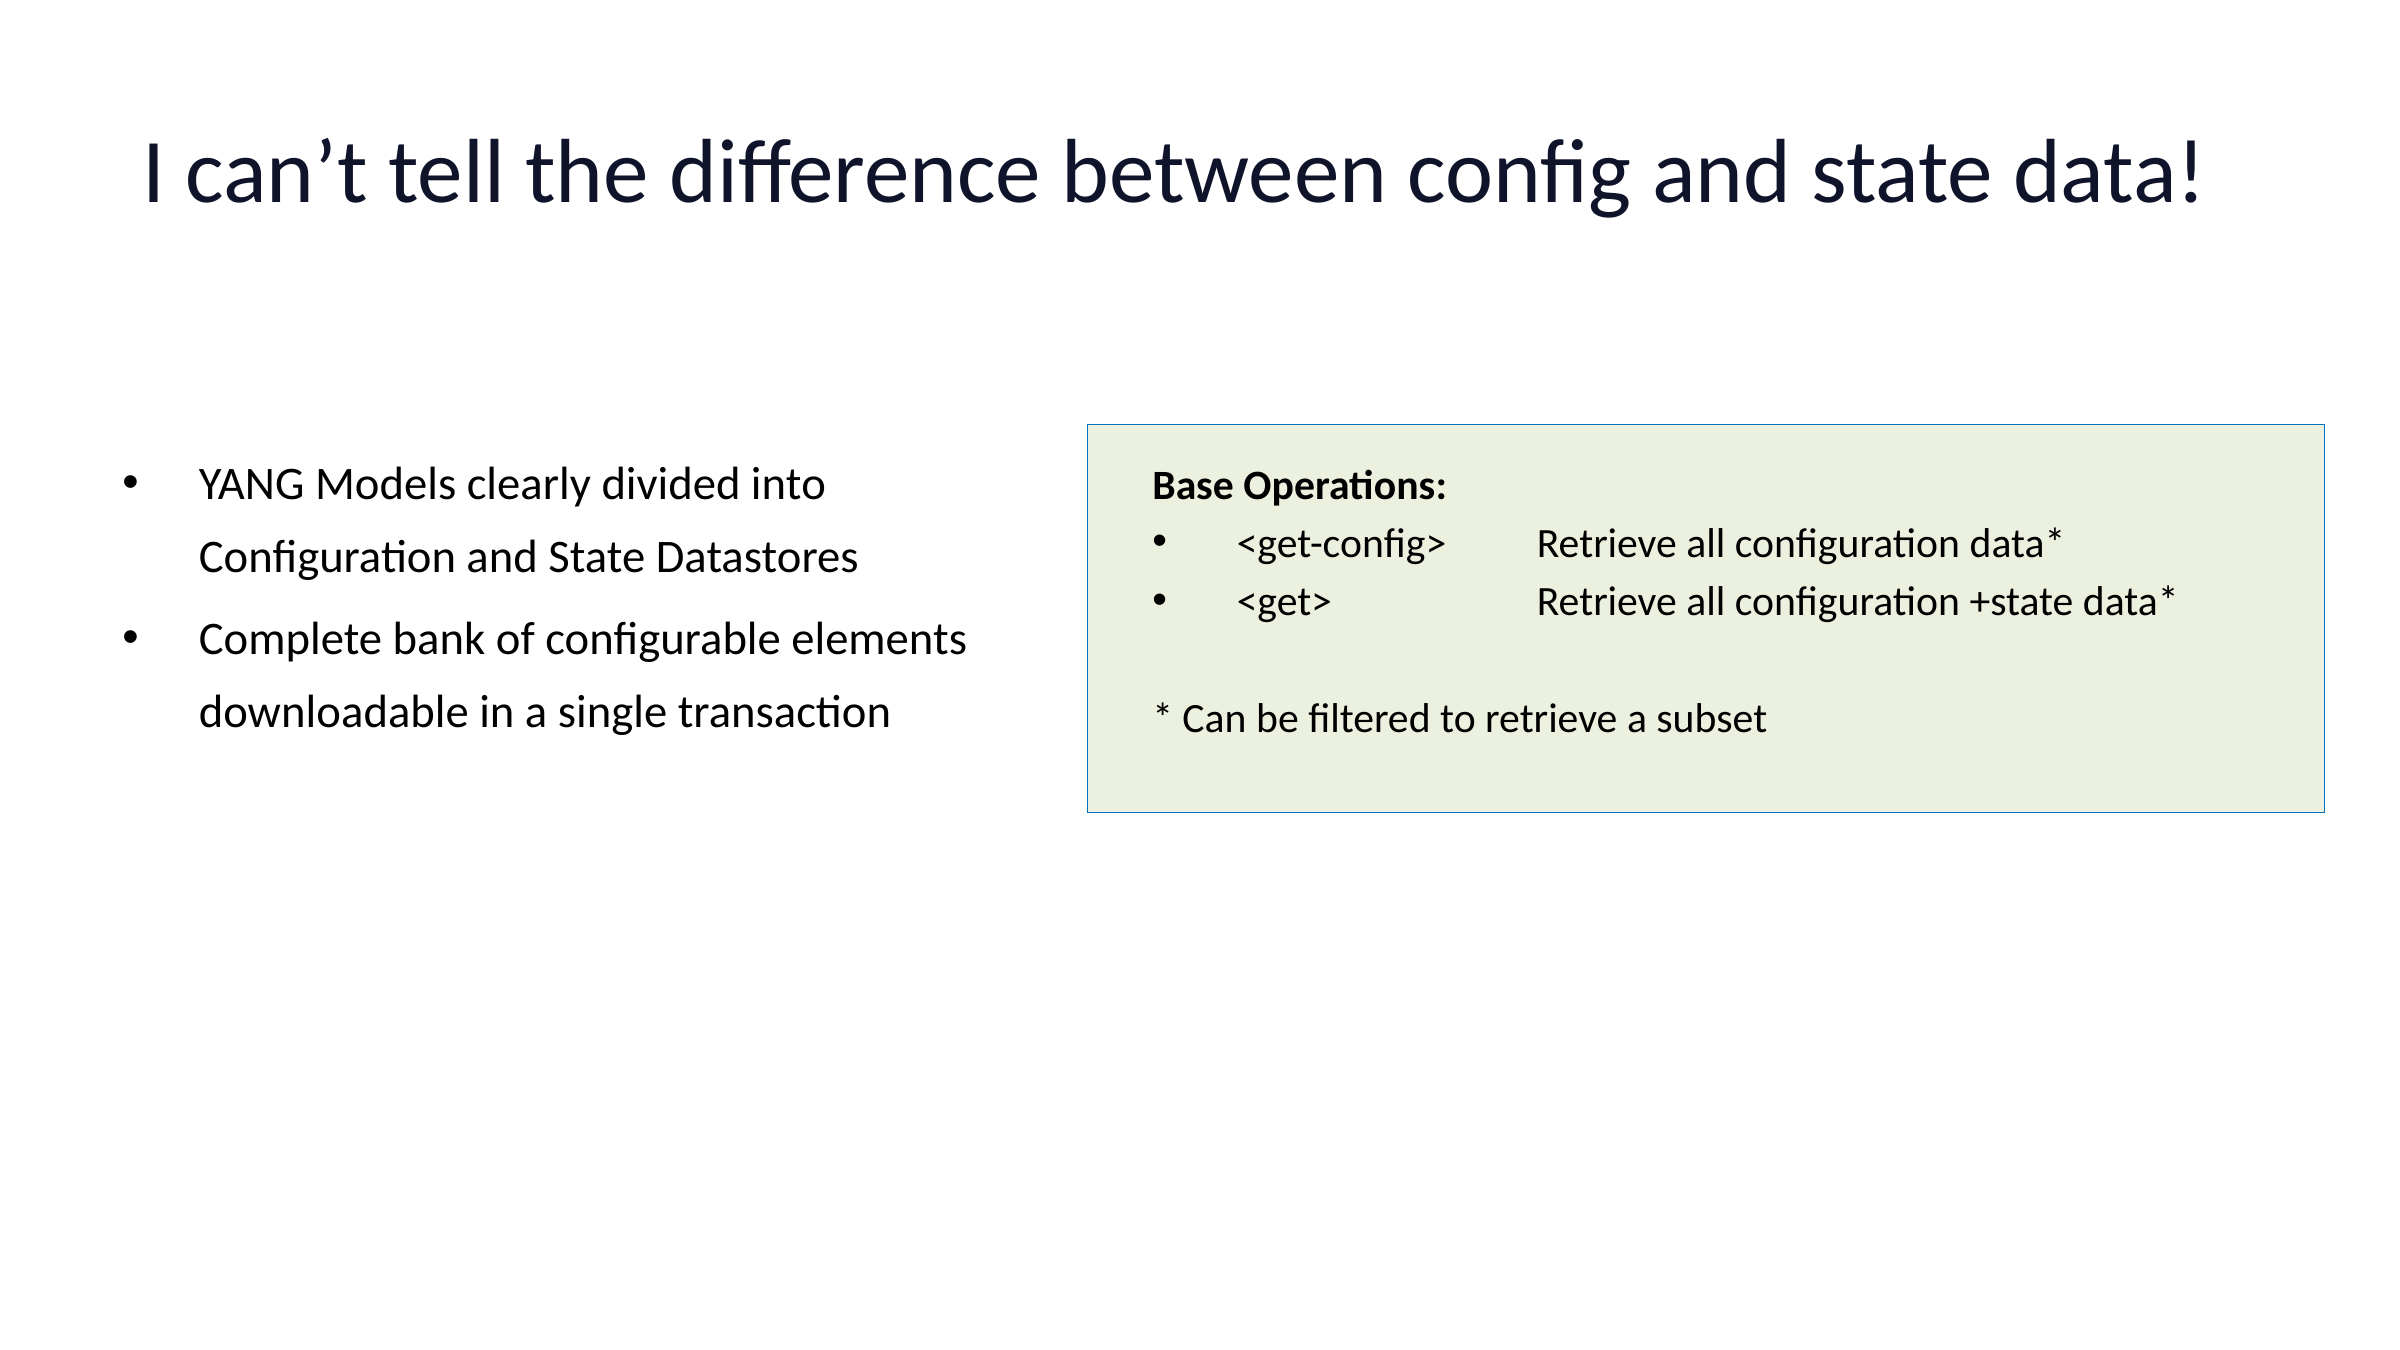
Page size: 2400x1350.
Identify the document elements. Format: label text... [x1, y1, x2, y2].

text_box [1087, 424, 2325, 813]
text_box Base Operations: <get-config> Retrieve all configuration data* <get> Retrieve all configuration +state data* * Can be filtered to retrieve a subset [1137, 449, 2400, 807]
text_box YANG Models clearly divided into Configuration and State Datastores Complete bank of configurable elements downloadable in a single transaction [99, 424, 1000, 816]
title I can’t tell the difference between config and state data! [120, 54, 2280, 279]
